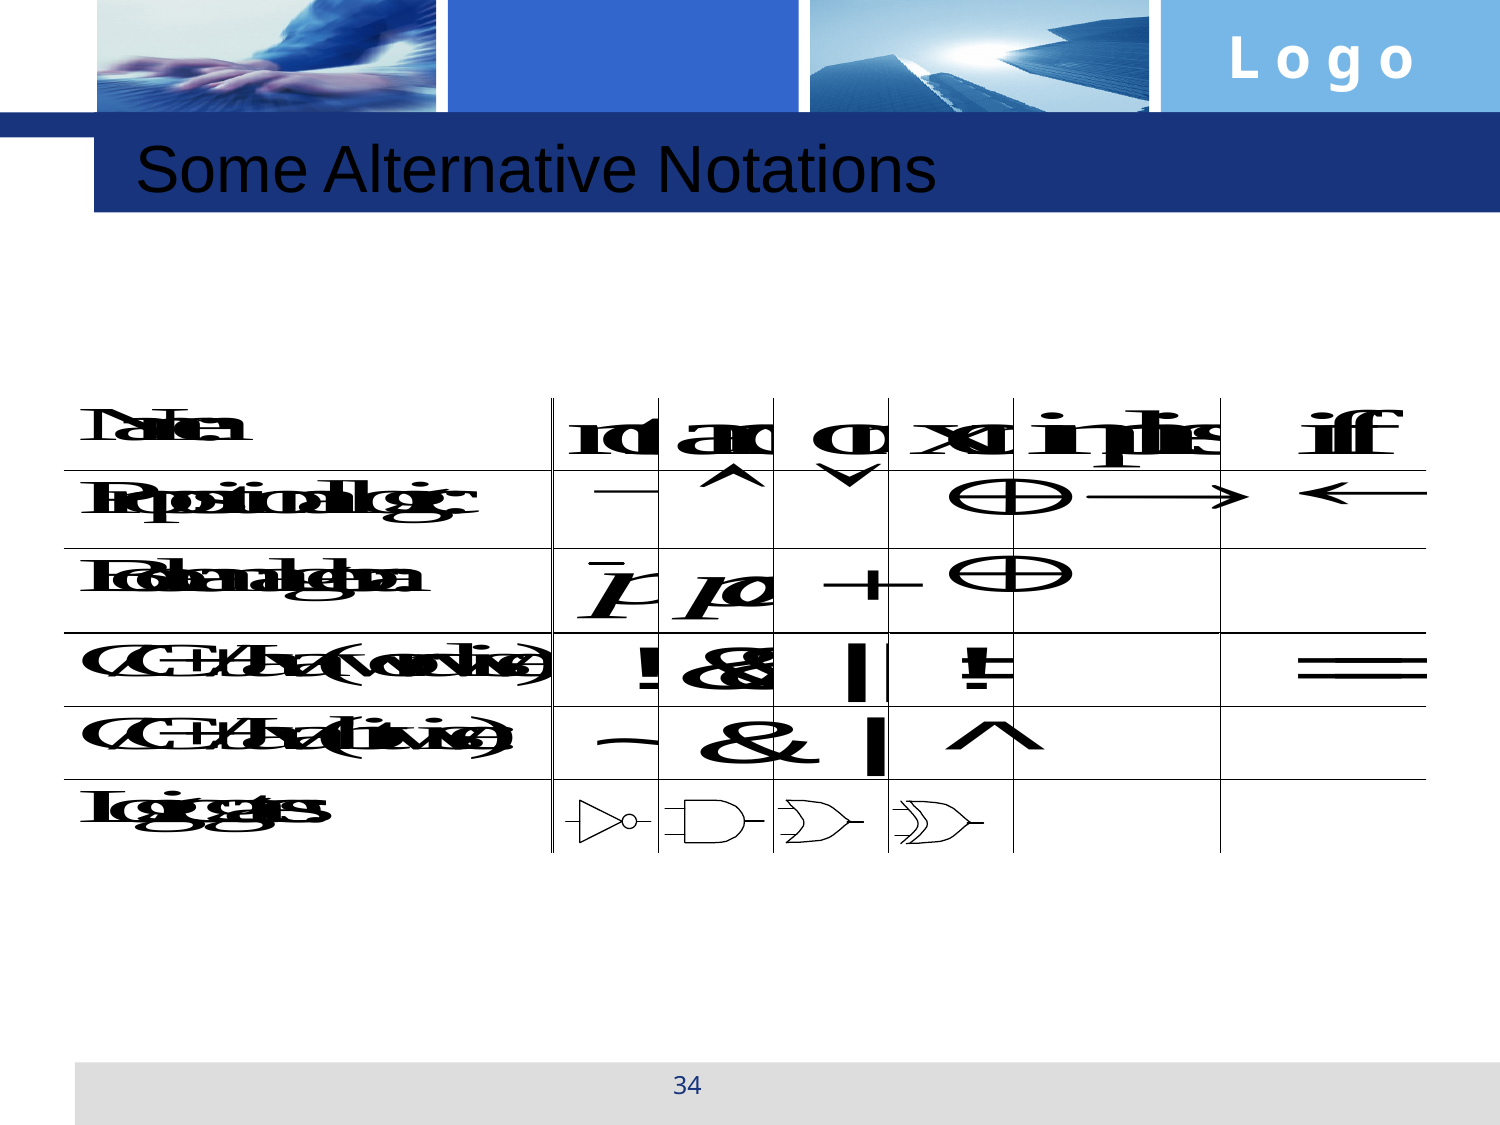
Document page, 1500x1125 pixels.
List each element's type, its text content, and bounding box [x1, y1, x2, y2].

picture [97, 0, 437, 112]
text_box 34 [512, 1062, 863, 1116]
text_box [62, 374, 1427, 878]
title Some Alternative Notations [120, 120, 1400, 213]
picture [810, 0, 1150, 112]
